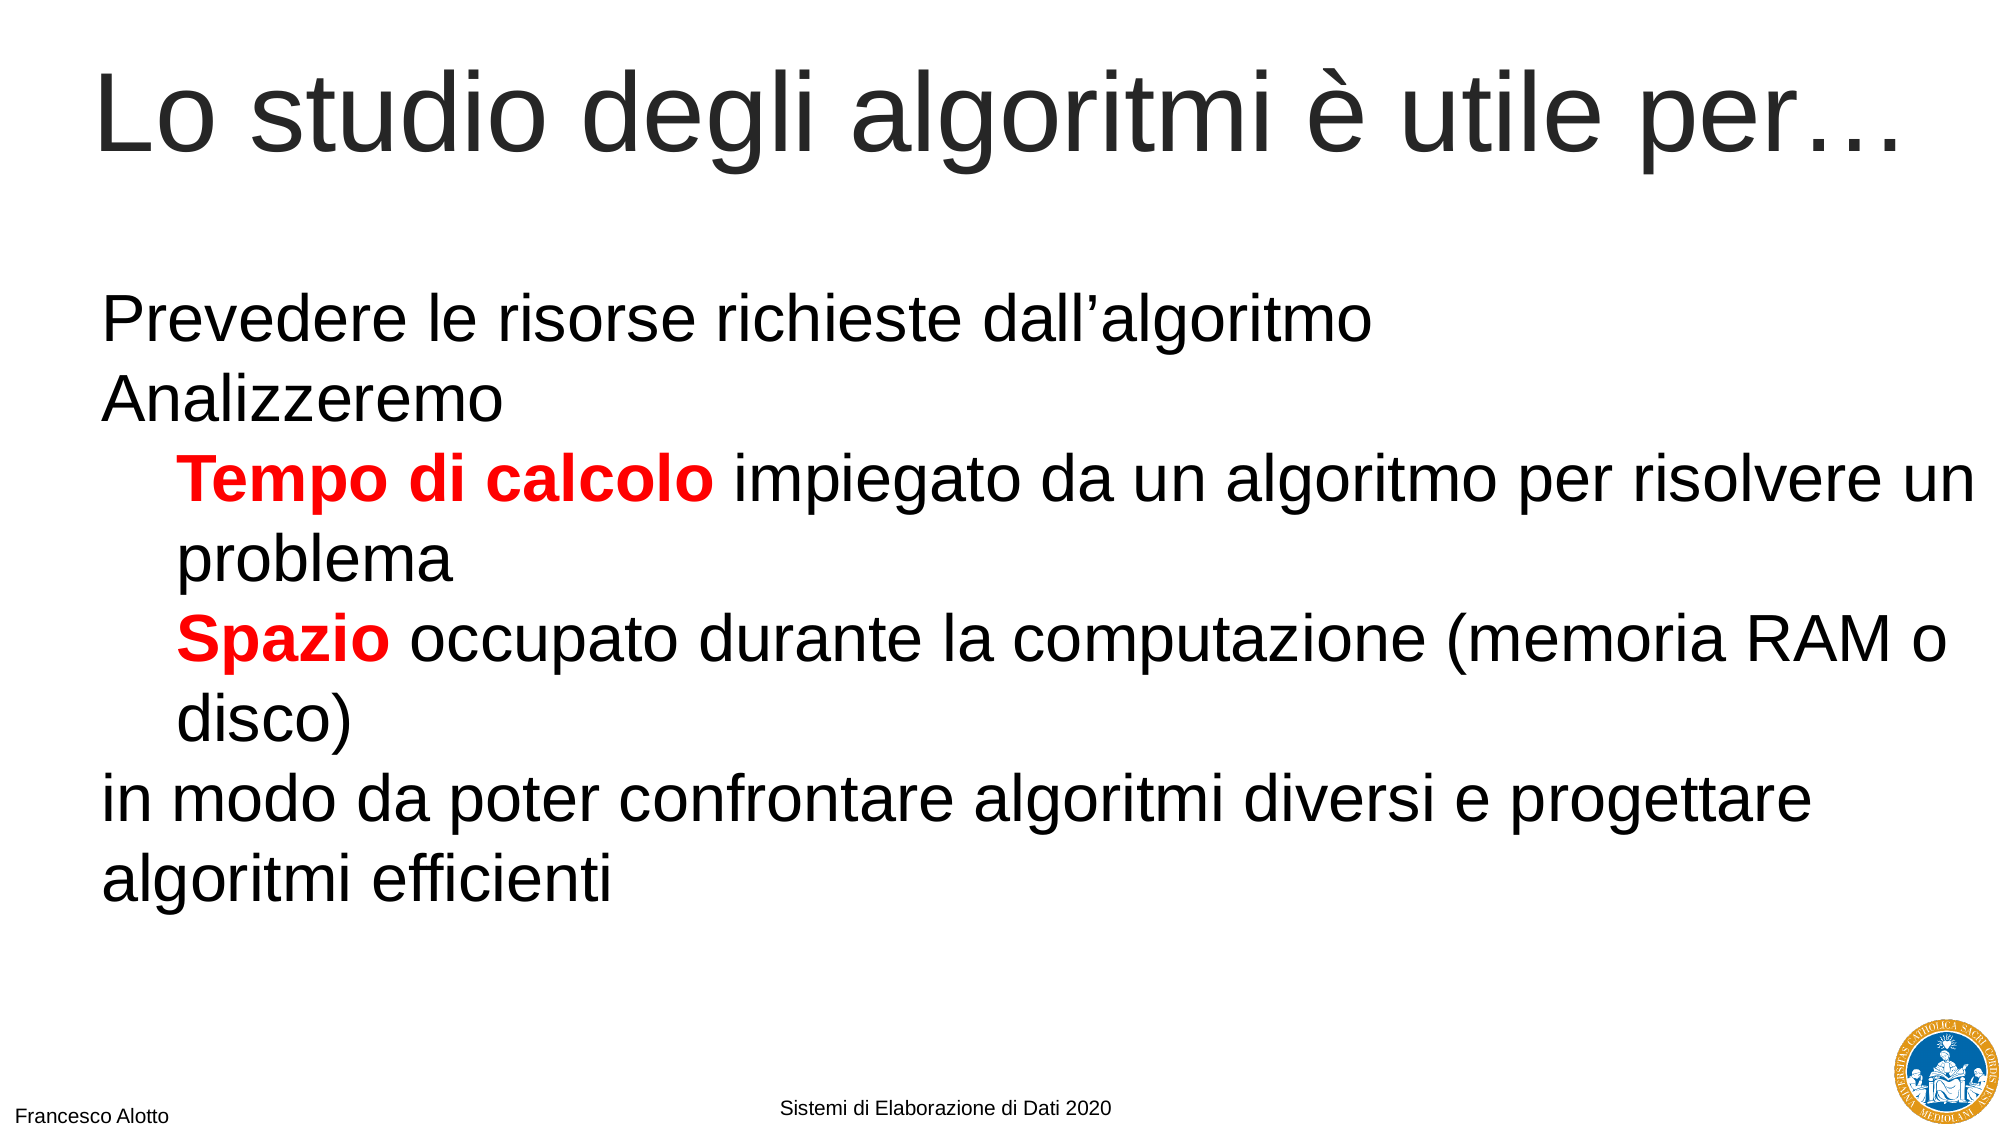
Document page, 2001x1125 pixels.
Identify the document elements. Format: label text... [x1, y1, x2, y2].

picture [1893, 1018, 2000, 1125]
text_box Francesco Alotto [0, 1095, 399, 1125]
list Lo studio degli algoritmi è utile per… [53, 55, 1952, 175]
text_box Prevedere le risorse richieste dall’algoritmo Analizzeremo Tempo di calcolo impiegato da un algoritmo per risolvere un problema Spazio occupato durante la computazione (memoria RAM o disco) in modo da poter confrontare algoritmi diversi e progettare algoritmi efficienti [86, 267, 2000, 922]
text_box Sistemi di Elaborazione di Dati 2020 [765, 1087, 1164, 1125]
